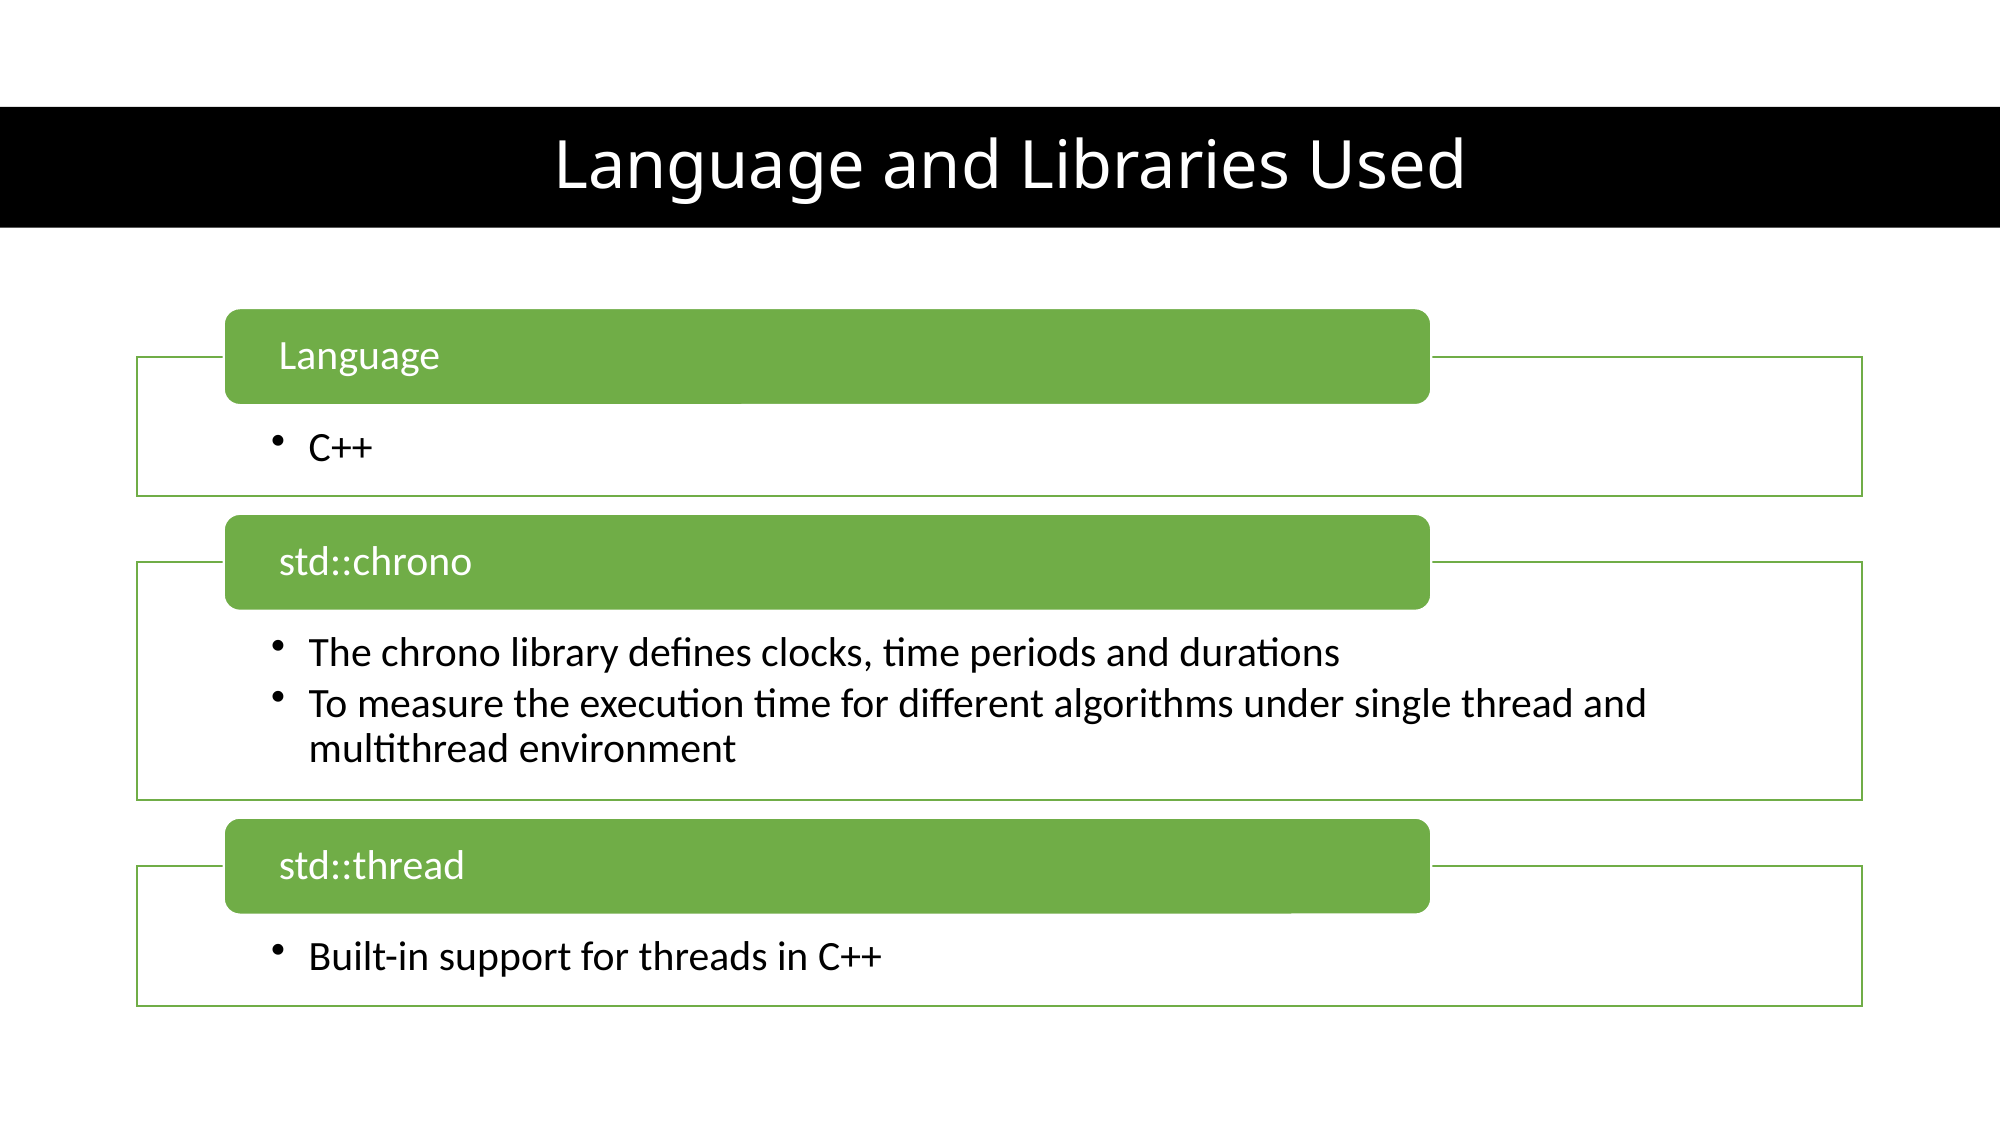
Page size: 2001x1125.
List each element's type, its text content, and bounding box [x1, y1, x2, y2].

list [137, 299, 1863, 1014]
title Language and Libraries Used [91, 105, 1931, 228]
text_box [0, 106, 2000, 229]
